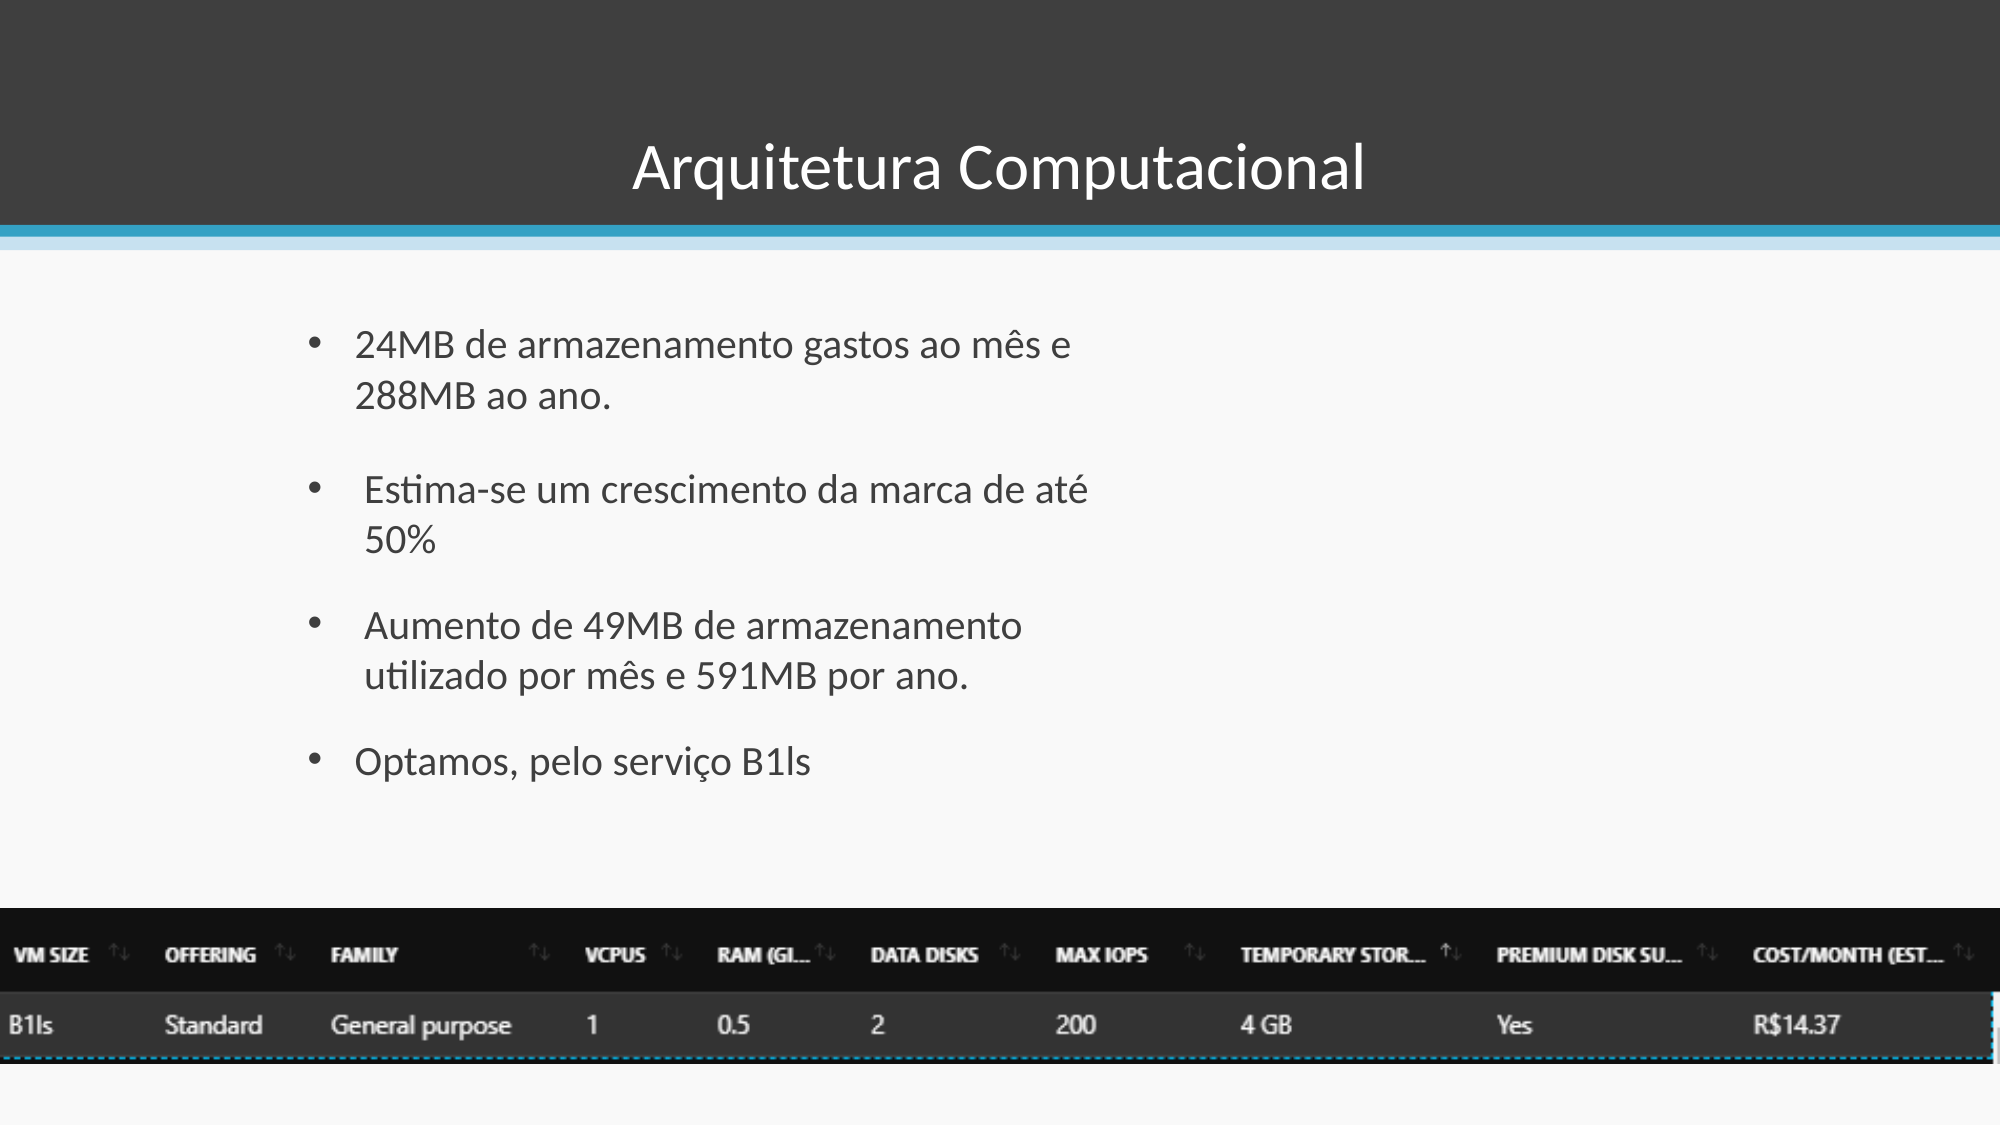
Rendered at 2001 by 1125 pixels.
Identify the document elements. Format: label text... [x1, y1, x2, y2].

text_box Optamos, pelo serviço B1ls [293, 726, 1150, 791]
text_box Estima-se um crescimento da marca de até 50% [293, 454, 1150, 570]
picture [0, 908, 2000, 1065]
text_box Aumento de 49MB de armazenamento utilizado por mês e 591MB por ano. [293, 590, 1150, 705]
text_box 24MB de armazenamento gastos ao mês e 288MB ao ano. [293, 309, 1150, 454]
title Arquitetura Computacional [212, 41, 1788, 212]
